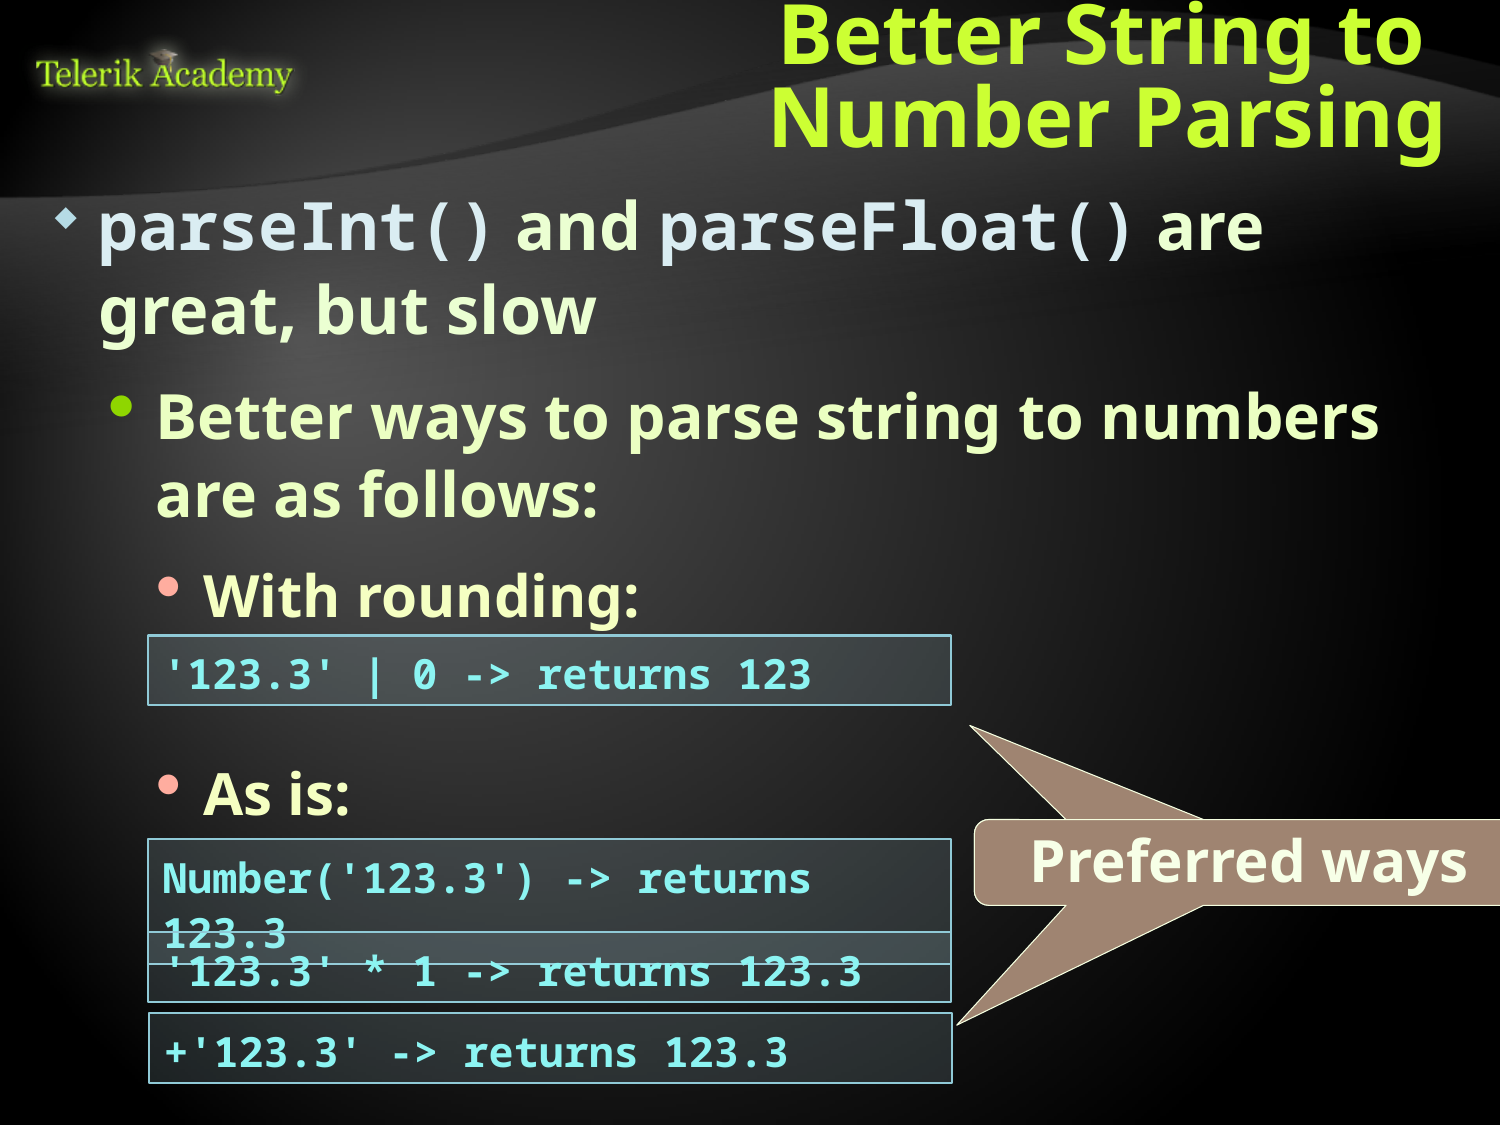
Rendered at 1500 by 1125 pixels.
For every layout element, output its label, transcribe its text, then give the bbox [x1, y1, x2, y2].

text_box Preferred ways [956, 819, 1500, 1026]
picture [0, 0, 1500, 1125]
list parseInt() and parseFloat() are great, but slow Better ways to parse string to numbers are as follows: With rounding: As is: [37, 172, 1463, 835]
text_box '123.3' | 0 -> returns 123 [147, 635, 951, 706]
text_box '123.3' * 1 -> returns 123.3 [147, 931, 951, 1002]
title Better String to Number Parsing [300, 12, 1463, 150]
text_box Number('123.3') -> returns 123.3 [147, 839, 951, 931]
text_box +'123.3' -> returns 123.3 [148, 1013, 952, 1084]
text_box Preferred ways [969, 725, 1203, 819]
